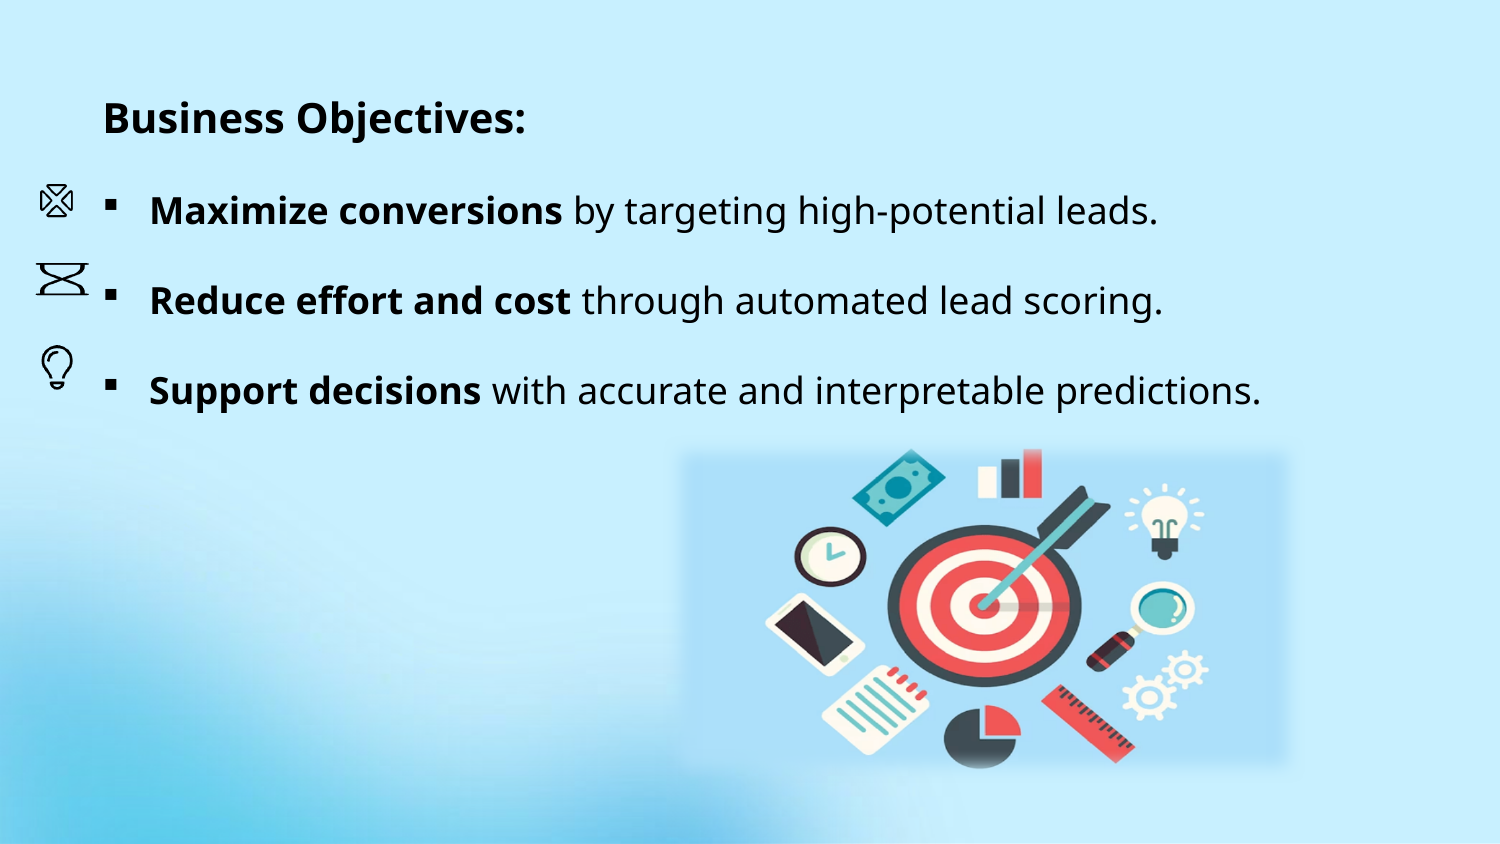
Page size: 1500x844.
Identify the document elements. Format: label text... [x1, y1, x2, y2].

picture [0, 180, 1306, 844]
text_box Business Objectives: Maximize conversions by targeting high-potential leads. Reduce effort and cost through automated lead scoring. Support decisions with accurate and interpretable predictions. [87, 34, 1288, 420]
